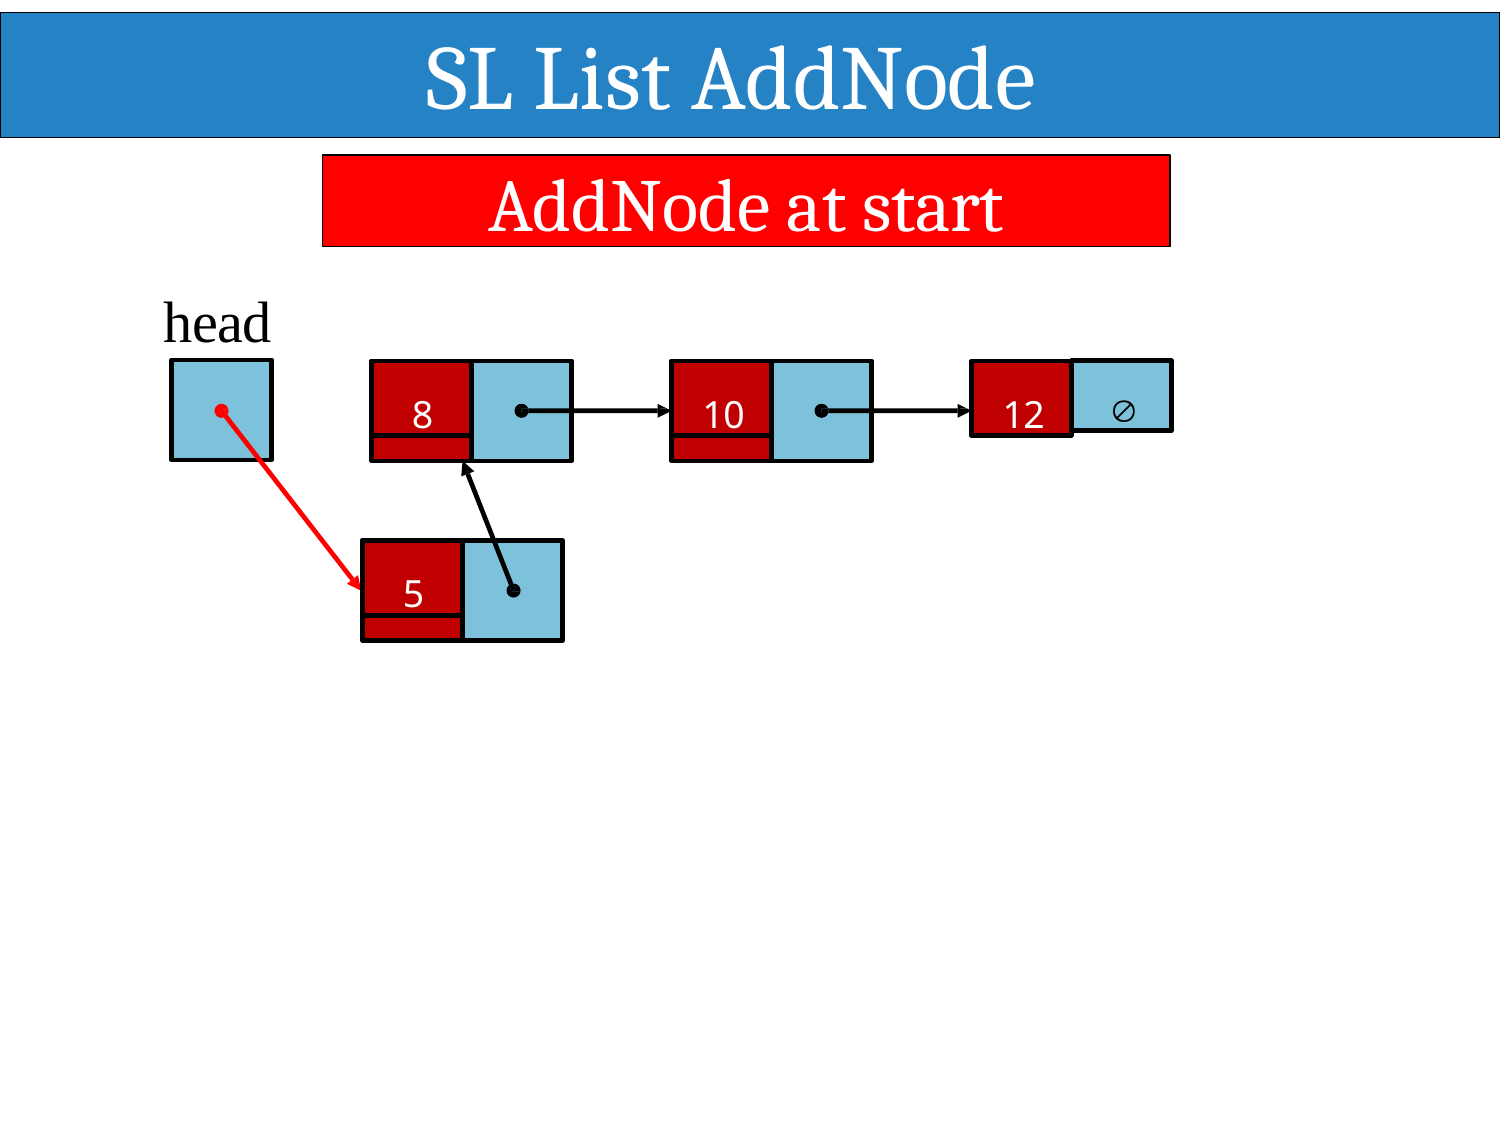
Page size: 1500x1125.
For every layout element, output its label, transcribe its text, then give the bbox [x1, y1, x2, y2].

title SL List AddNode [141, 15, 1359, 206]
text_box  [1072, 360, 1172, 431]
text_box head [161, 281, 276, 354]
text_box 12 [975, 360, 1072, 436]
text_box AddNode at start [322, 155, 1170, 247]
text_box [168, 357, 566, 644]
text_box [569, 358, 666, 464]
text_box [669, 358, 775, 464]
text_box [777, 358, 972, 464]
